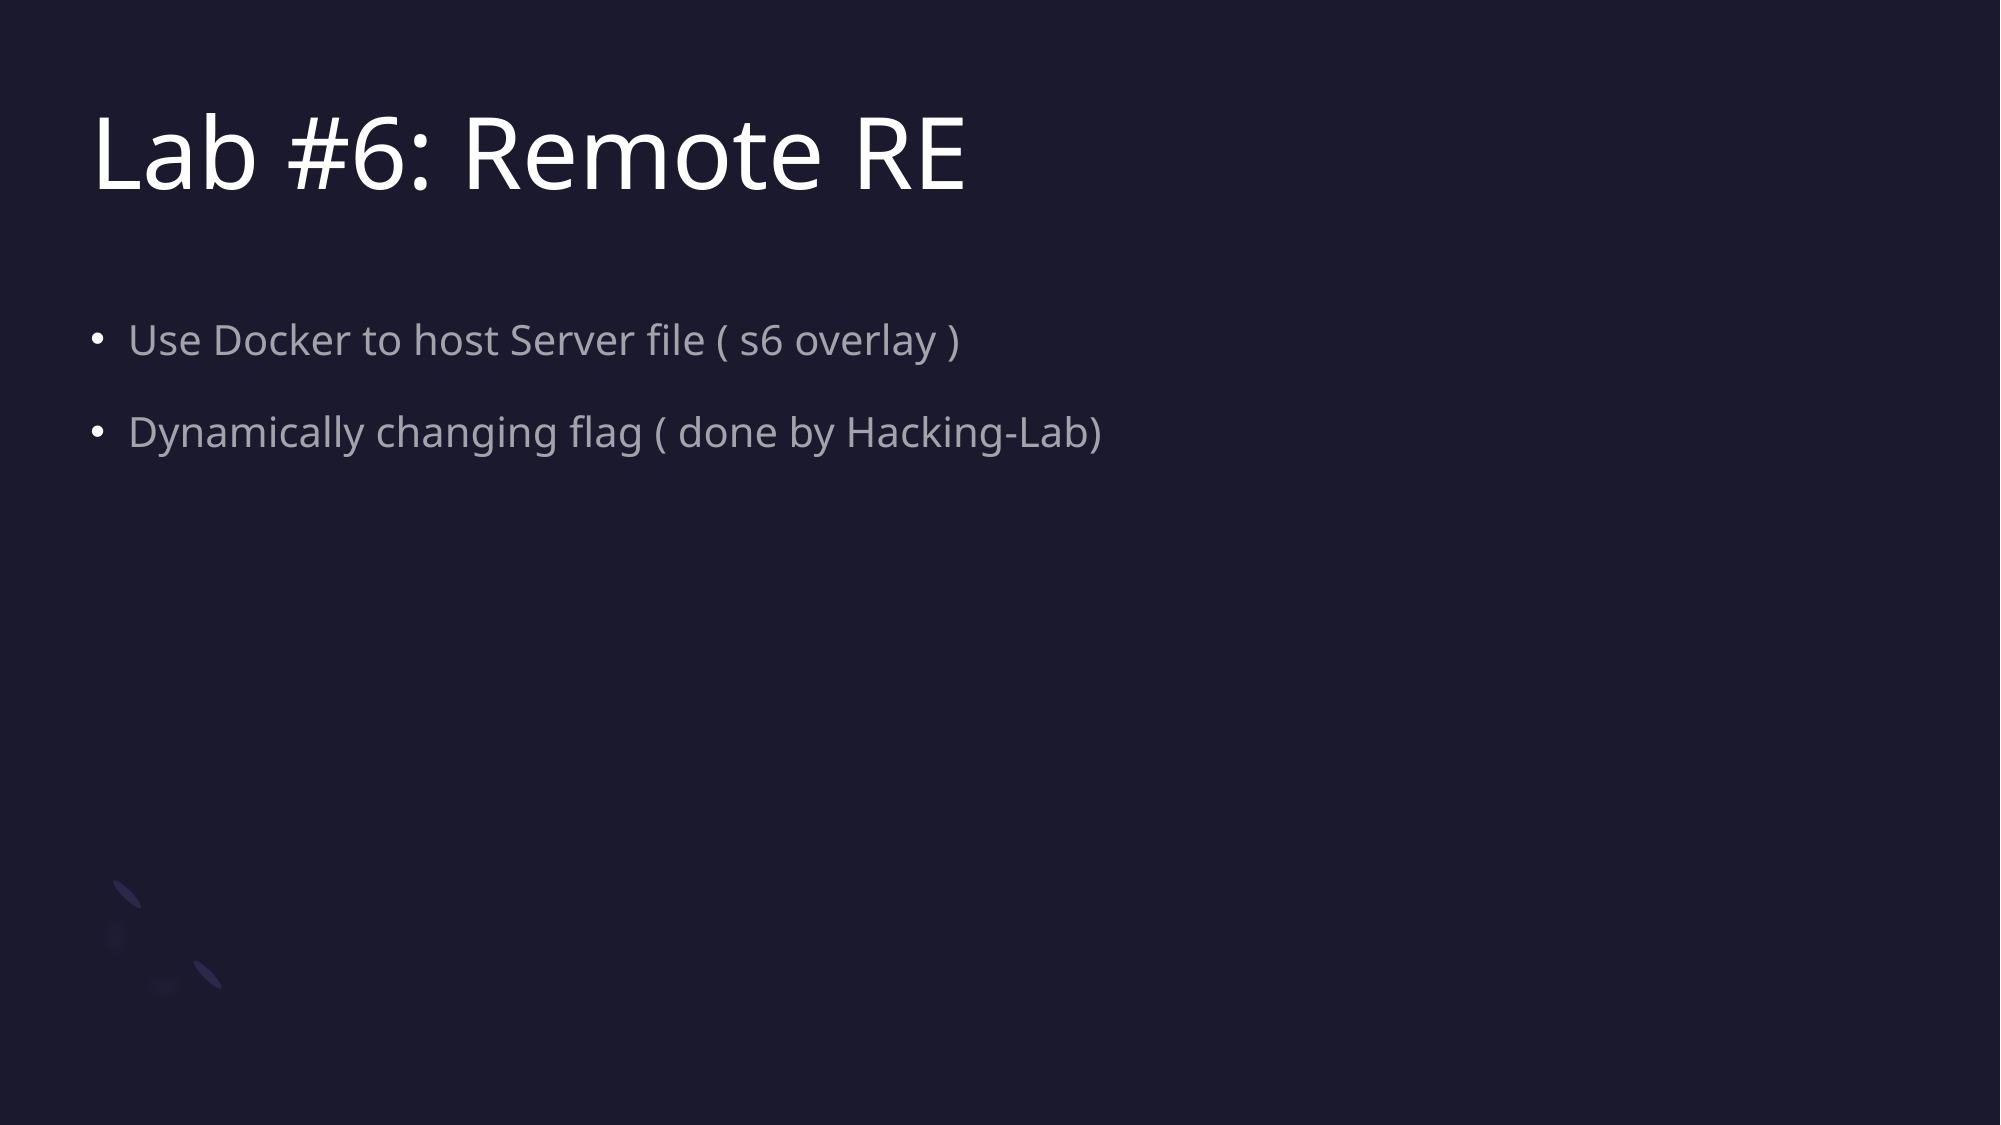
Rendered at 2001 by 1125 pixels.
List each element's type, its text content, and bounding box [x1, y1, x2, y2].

title Lab #6: Remote RE [90, 90, 1910, 308]
list Use Docker to host Server file ( s6 overlay ) Dynamically changing flag ( done by Hacking-Lab) [90, 308, 1910, 1000]
